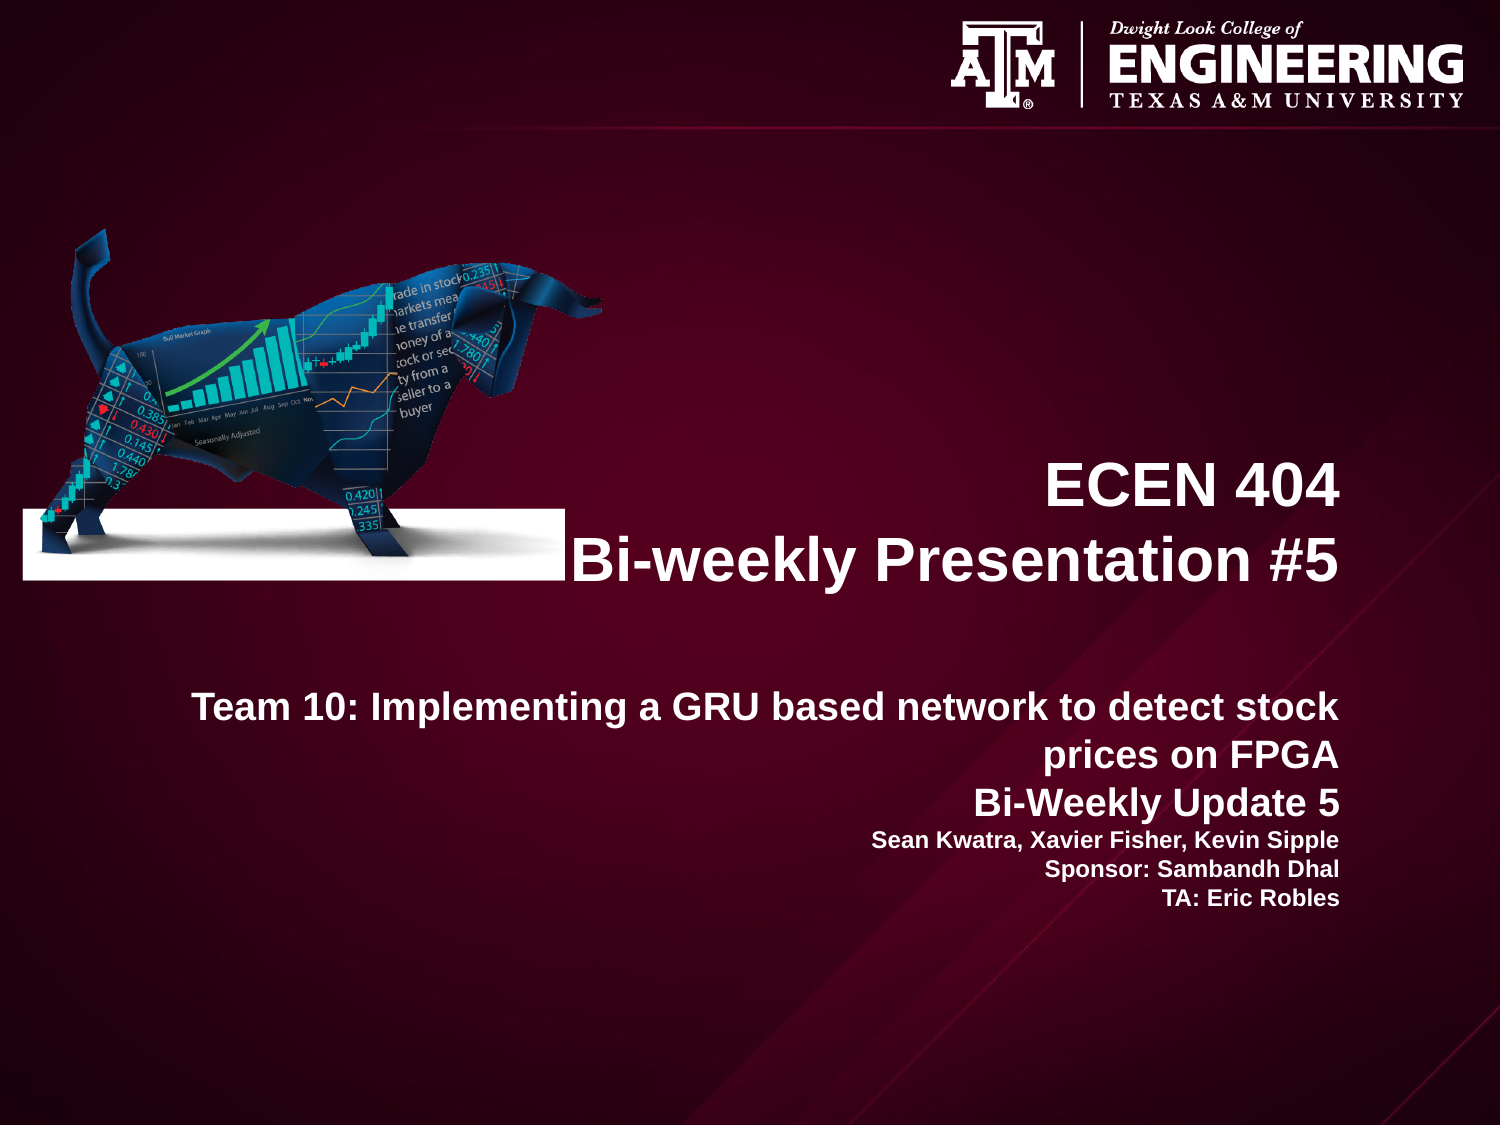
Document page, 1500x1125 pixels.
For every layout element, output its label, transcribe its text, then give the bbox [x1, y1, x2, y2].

picture [0, 0, 1500, 1125]
text_box ECEN 404 Bi-weekly Presentation #5 [477, 429, 1356, 610]
title Team 10: Implementing a GRU based network to detect stock prices on FPGA Bi-Weekly Update 5 Sean Kwatra, Xavier Fisher, Kevin Sipple Sponsor: Sambandh Dhal TA: Eric Robles [144, 623, 1356, 1001]
